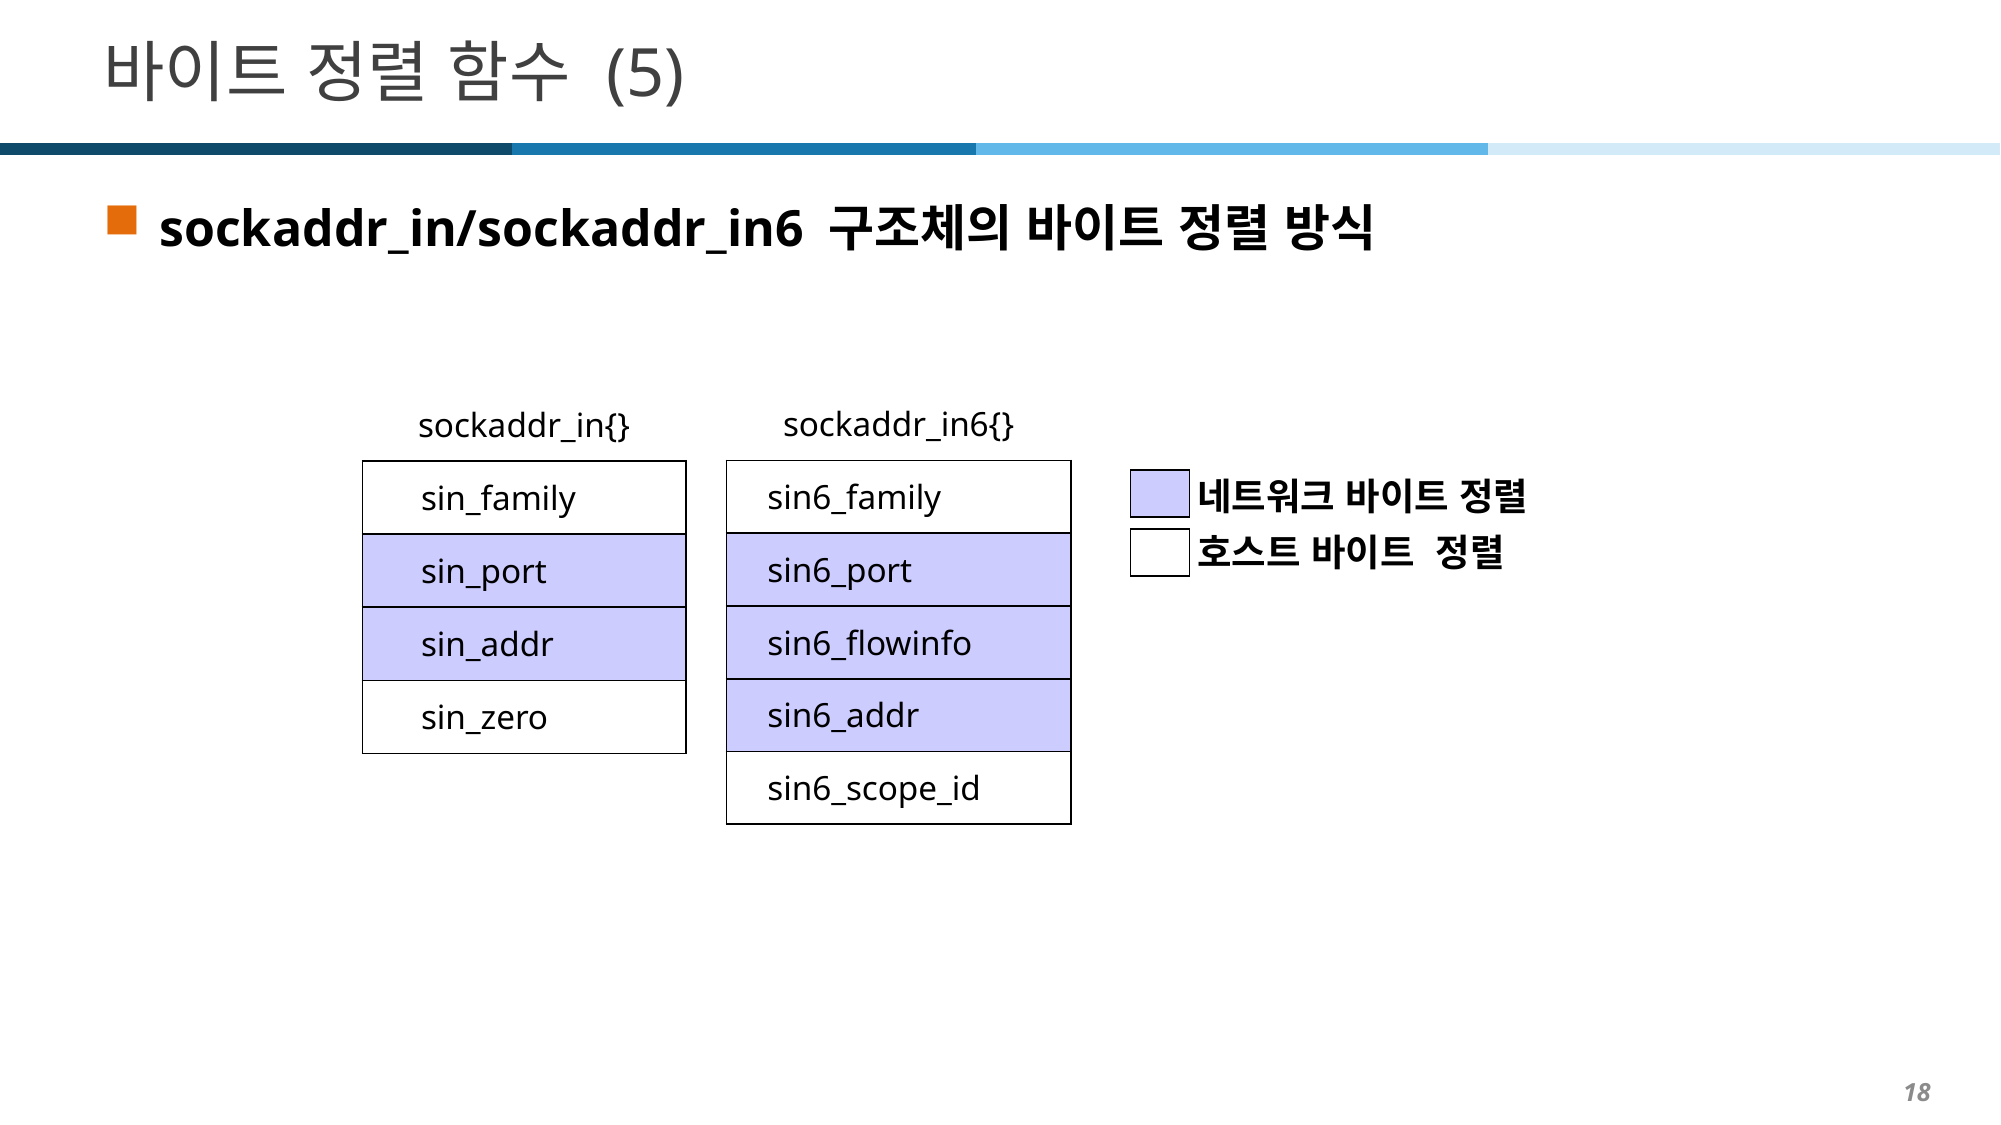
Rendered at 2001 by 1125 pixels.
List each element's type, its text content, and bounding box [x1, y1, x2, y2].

table_header sockaddr_in{} [362, 388, 686, 460]
table_cell sin6_flowinfo [727, 607, 1070, 678]
list sockaddr_in/sockaddr_in6 구조체의 바이트 정렬 방식 [88, 176, 1920, 1083]
text_box 네트워크 바이트 정렬 호스트 바이트 정렬 [1182, 459, 1568, 577]
text_box [1130, 529, 1190, 577]
table_cell sin6_port [727, 534, 1070, 605]
table_cell sin6_scope_id [727, 752, 1070, 823]
table_cell sin_port [363, 535, 685, 606]
table_cell sin_addr [363, 608, 685, 680]
table_cell sin_zero [363, 681, 685, 753]
title 바이트 정렬 함수 (5) [88, 18, 1920, 122]
text_box [1130, 470, 1190, 518]
table_cell sin6_addr [727, 680, 1070, 751]
table_cell sin_family [363, 462, 685, 533]
table_header sockaddr_in6{} [727, 388, 1071, 460]
table_cell sin6_family [727, 461, 1070, 532]
